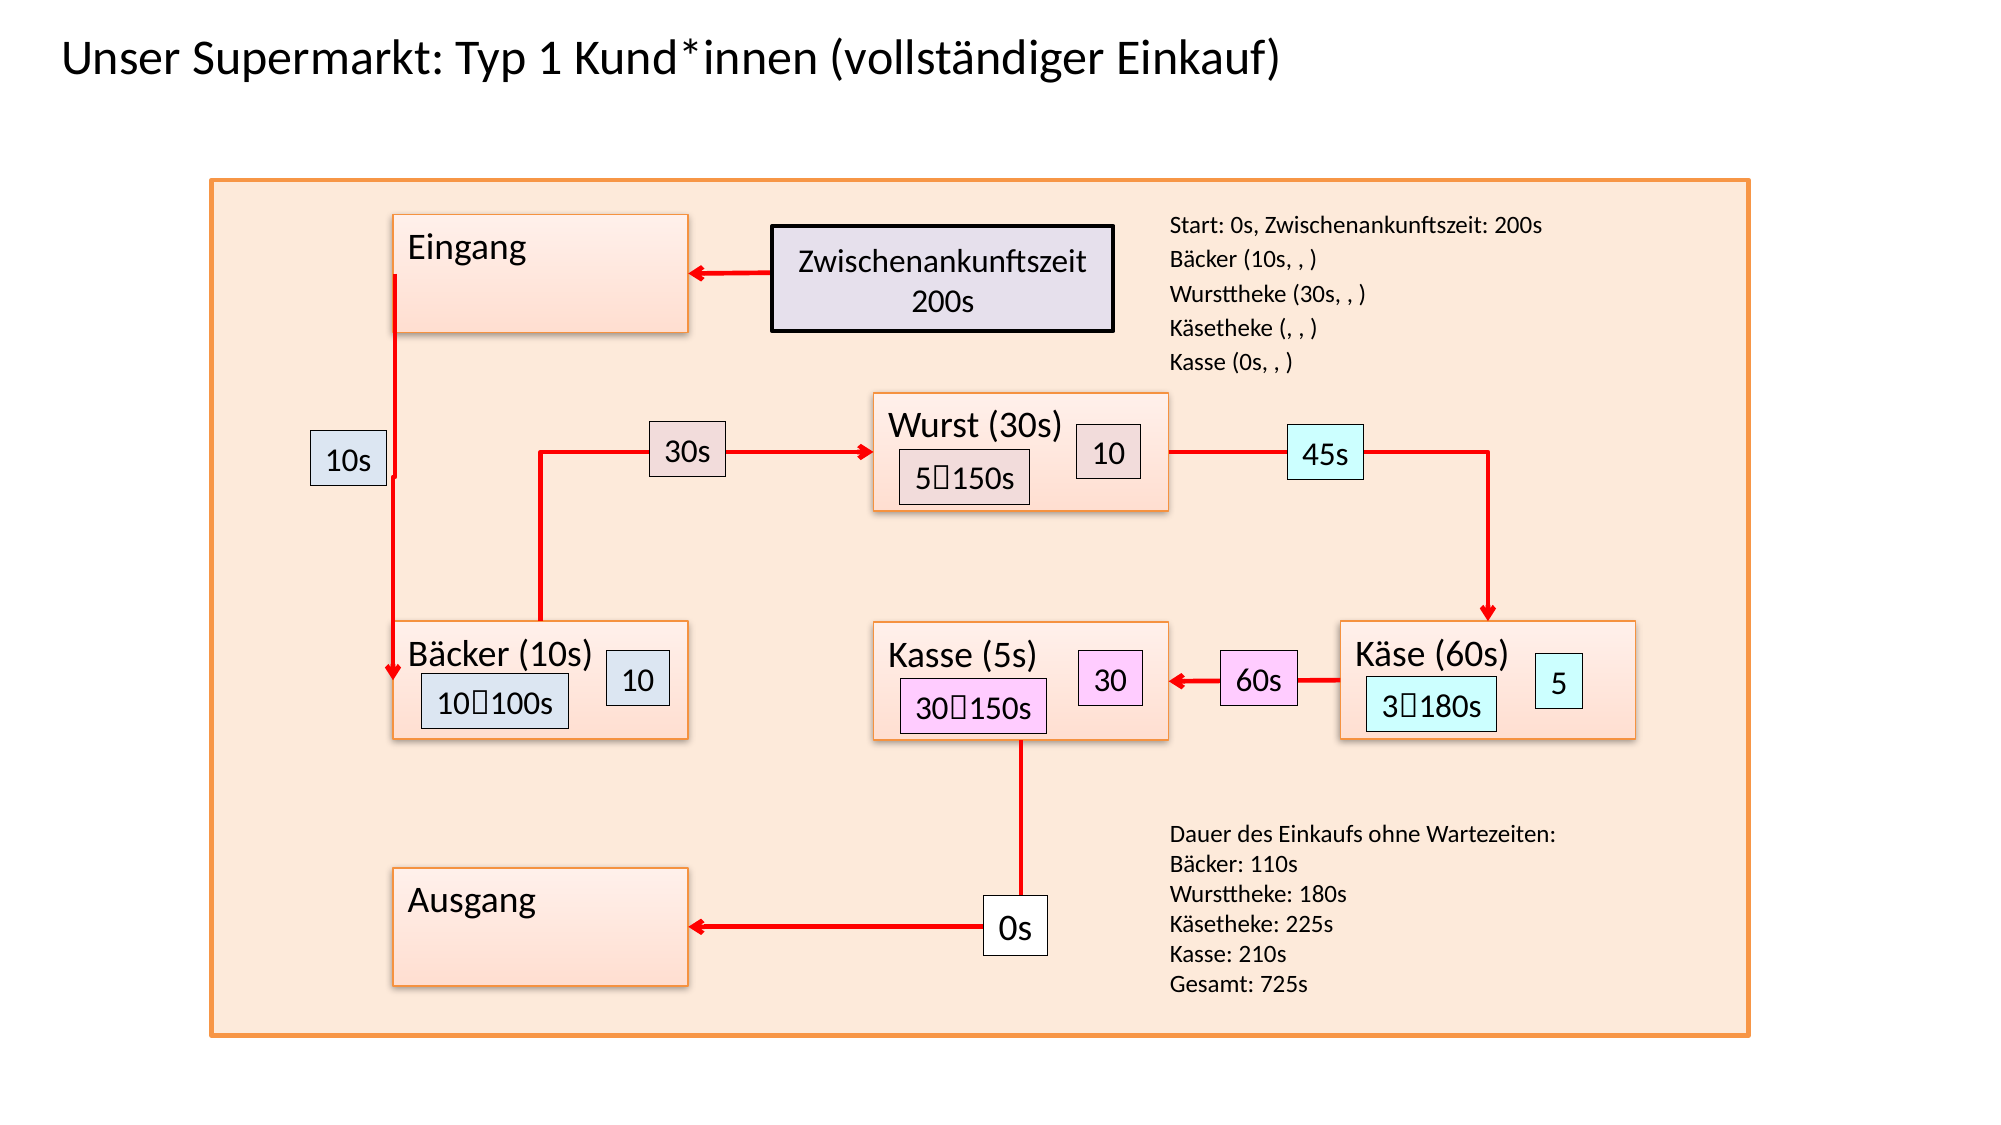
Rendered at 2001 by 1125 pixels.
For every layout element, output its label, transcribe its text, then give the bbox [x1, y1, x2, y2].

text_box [392, 273, 396, 681]
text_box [1168, 451, 1489, 622]
text_box 10 [1076, 424, 1141, 479]
text_box 60s [1220, 650, 1298, 678]
text_box Kasse (5s) [873, 621, 1169, 741]
text_box 3180s [1366, 676, 1497, 732]
text_box 60s [1220, 690, 1298, 706]
text_box Käse (60s) [1340, 620, 1636, 740]
text_box 5150s [899, 449, 1030, 505]
text_box Dauer des Einkaufs ohne Wartezeiten: Bäcker: 110s Wursttheke: 180s Käsetheke: 225s Kasse: 210s Gesamt: 725s [1154, 810, 1670, 1005]
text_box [761, 666, 949, 1001]
text_box Kasse [704, 276, 770, 280]
text_box Eingang [392, 214, 689, 333]
text_box Bäcker (10s) [392, 620, 689, 740]
text_box 0s [983, 895, 1048, 956]
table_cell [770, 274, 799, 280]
text_box Kasse [1298, 623, 1639, 745]
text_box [622, 369, 792, 704]
text_box 10 [606, 650, 618, 706]
text_box 10100s [421, 673, 569, 729]
text_box Ausgang [392, 867, 689, 987]
text_box 30150s [954, 678, 1047, 734]
table_header Zeit [1220, 682, 1298, 688]
title Unser Supermarkt: Typ 1 Kund*innen (vollständiger Einkauf) [45, 16, 1961, 100]
text_box [209, 178, 1751, 1038]
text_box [392, 674, 398, 686]
text_box 45s [1287, 424, 1364, 450]
text_box 30 [1078, 650, 1143, 706]
text_box Kasse [1184, 684, 1220, 688]
text_box 10s [310, 430, 387, 486]
text_box Wurst (30s) [873, 392, 1169, 512]
text_box 5 [1535, 653, 1583, 709]
text_box Zwischenankunftszeit 200s [770, 224, 1115, 333]
